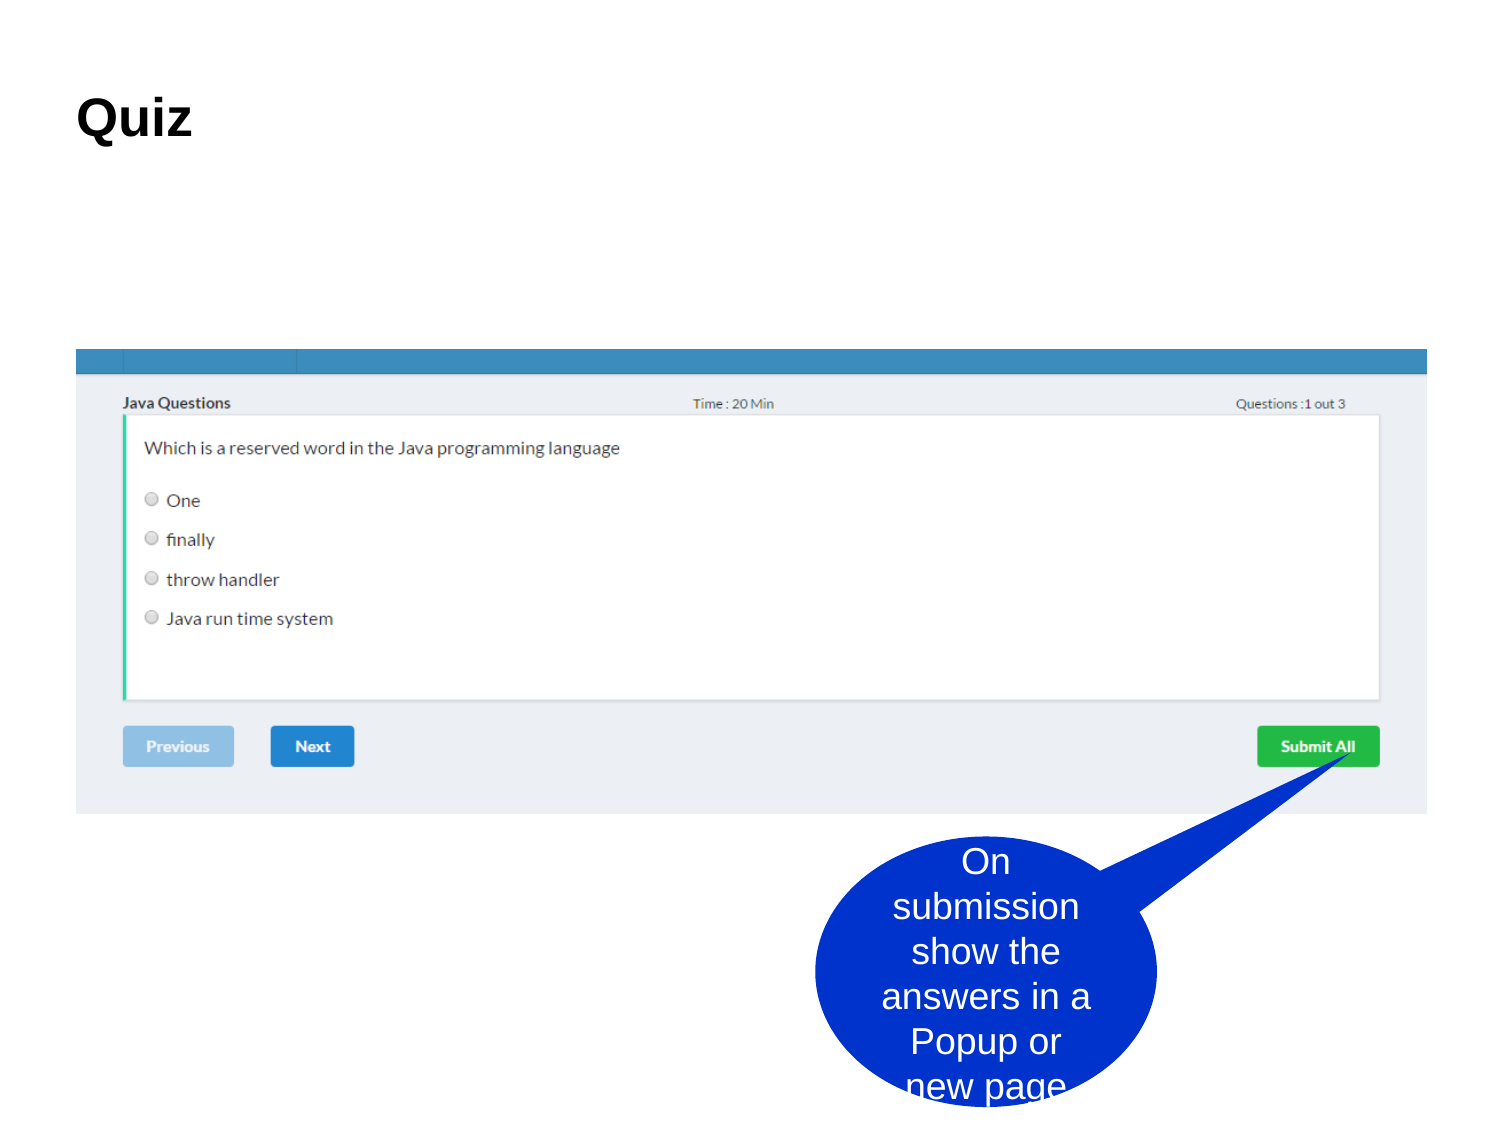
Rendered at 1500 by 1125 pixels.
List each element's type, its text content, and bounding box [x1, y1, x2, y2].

picture [76, 348, 1427, 815]
title Quiz [76, 18, 1426, 148]
text_box On submission show the answers in a Popup or new page [813, 823, 1261, 1110]
